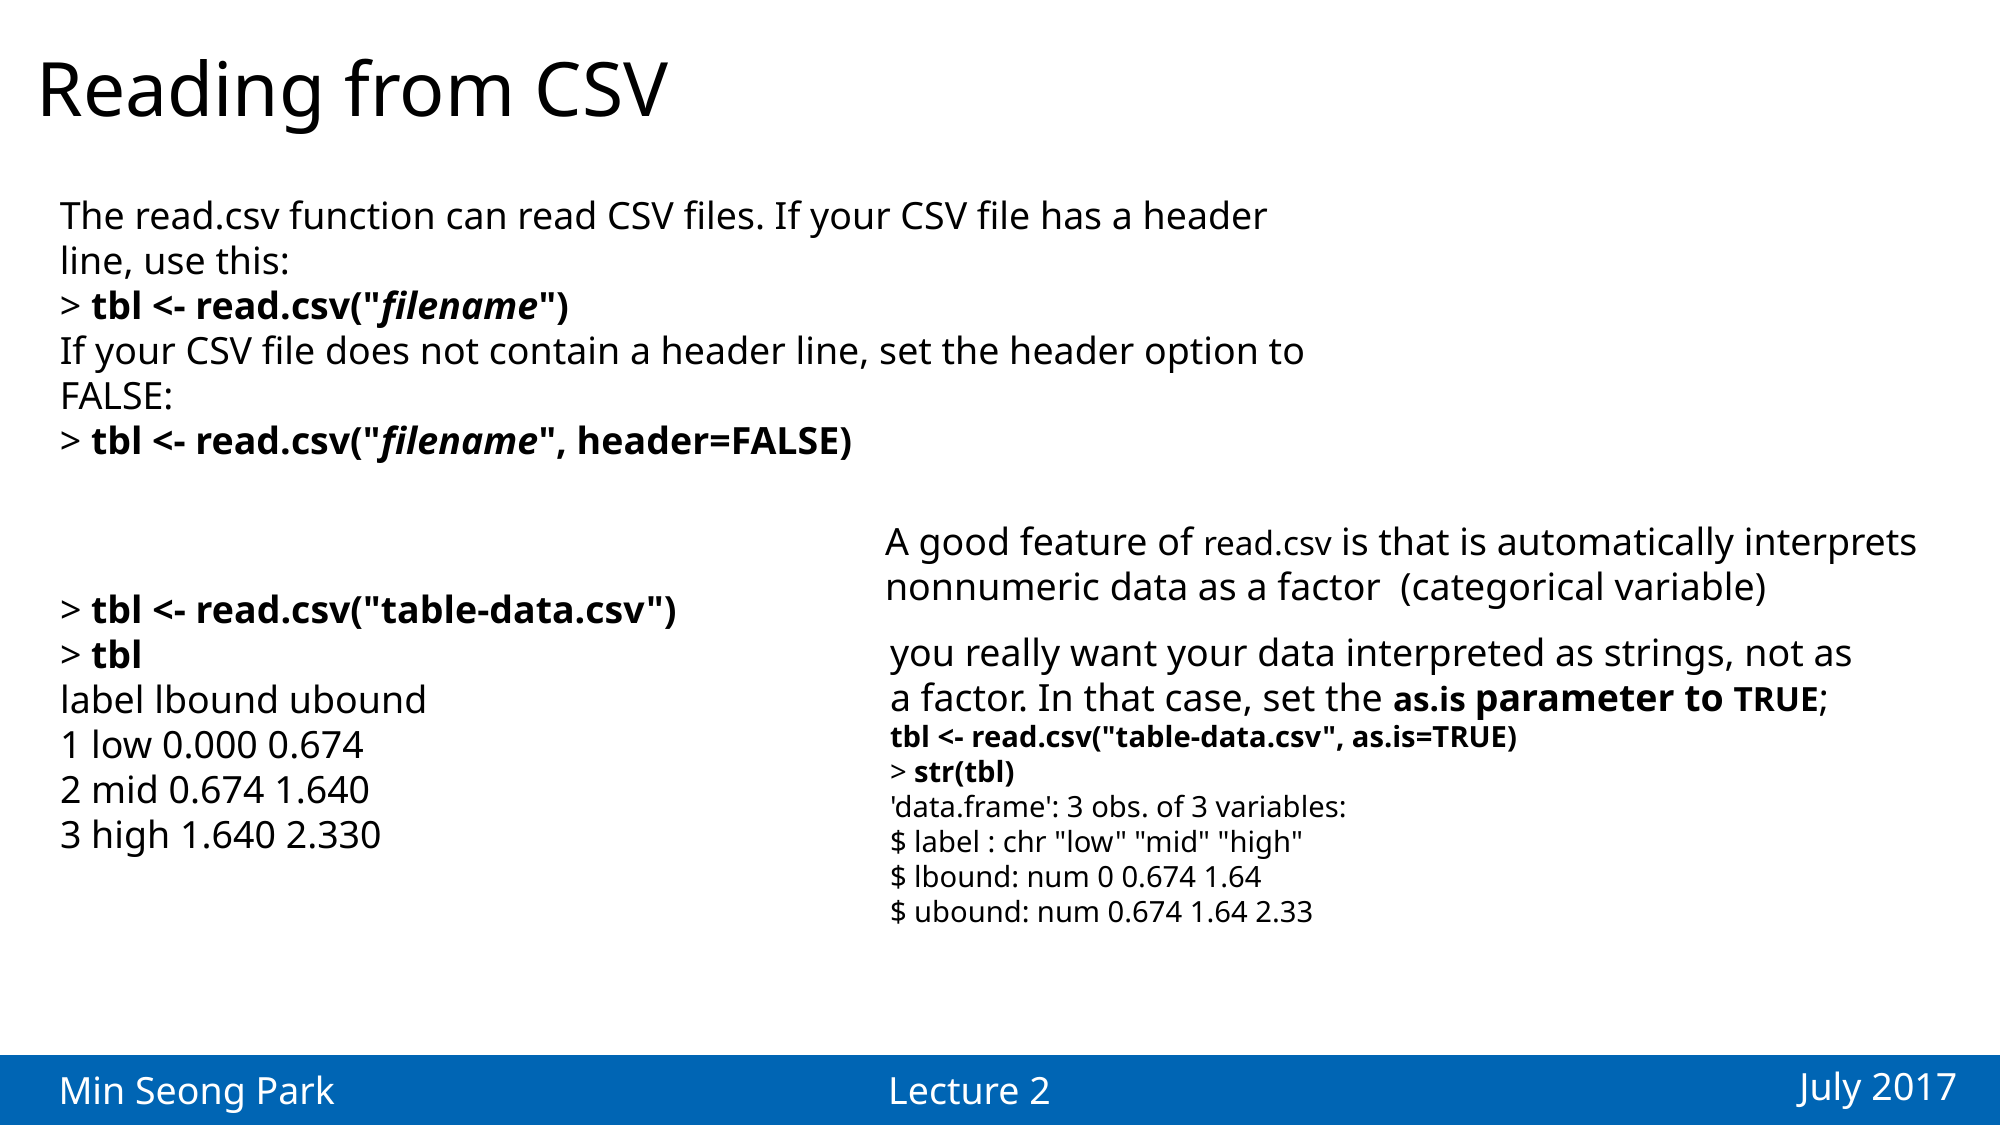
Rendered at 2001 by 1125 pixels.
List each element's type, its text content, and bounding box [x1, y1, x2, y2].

text_box The read.csv function can read CSV files. If your CSV file has a header line, use this: > tbl <- read.csv("filename") If your CSV file does not contain a header line, set the header option to FALSE: > tbl <- read.csv("filename", header=FALSE) [45, 184, 1335, 470]
text_box Reading from CSV [21, 33, 684, 139]
text_box Lecture 2 [873, 1059, 1066, 1120]
text_box Min Seong Park [43, 1059, 350, 1120]
text_box [0, 1054, 2000, 1125]
text_box you really want your data interpreted as strings, not as a factor. In that case, set the as.is parameter to TRUE; tbl <- read.csv("table-data.csv", as.is=TRUE) > str(tbl) 'data.frame': 3 obs. of 3 variables: $ label : chr "low" "mid" "high" $ lbound: num 0 0.674 1.64 $ ubound: num 0.674 1.64 2.33 [875, 621, 1876, 936]
text_box A good feature of read.csv is that is automatically interprets nonnumeric data as a factor (categorical variable) [870, 510, 1974, 616]
text_box July 2017 [1784, 1055, 1973, 1116]
text_box > tbl <- read.csv("table-data.csv") > tbl label lbound ubound 1 low 0.000 0.674 2 mid 0.674 1.640 3 high 1.640 2.330 [45, 578, 736, 864]
